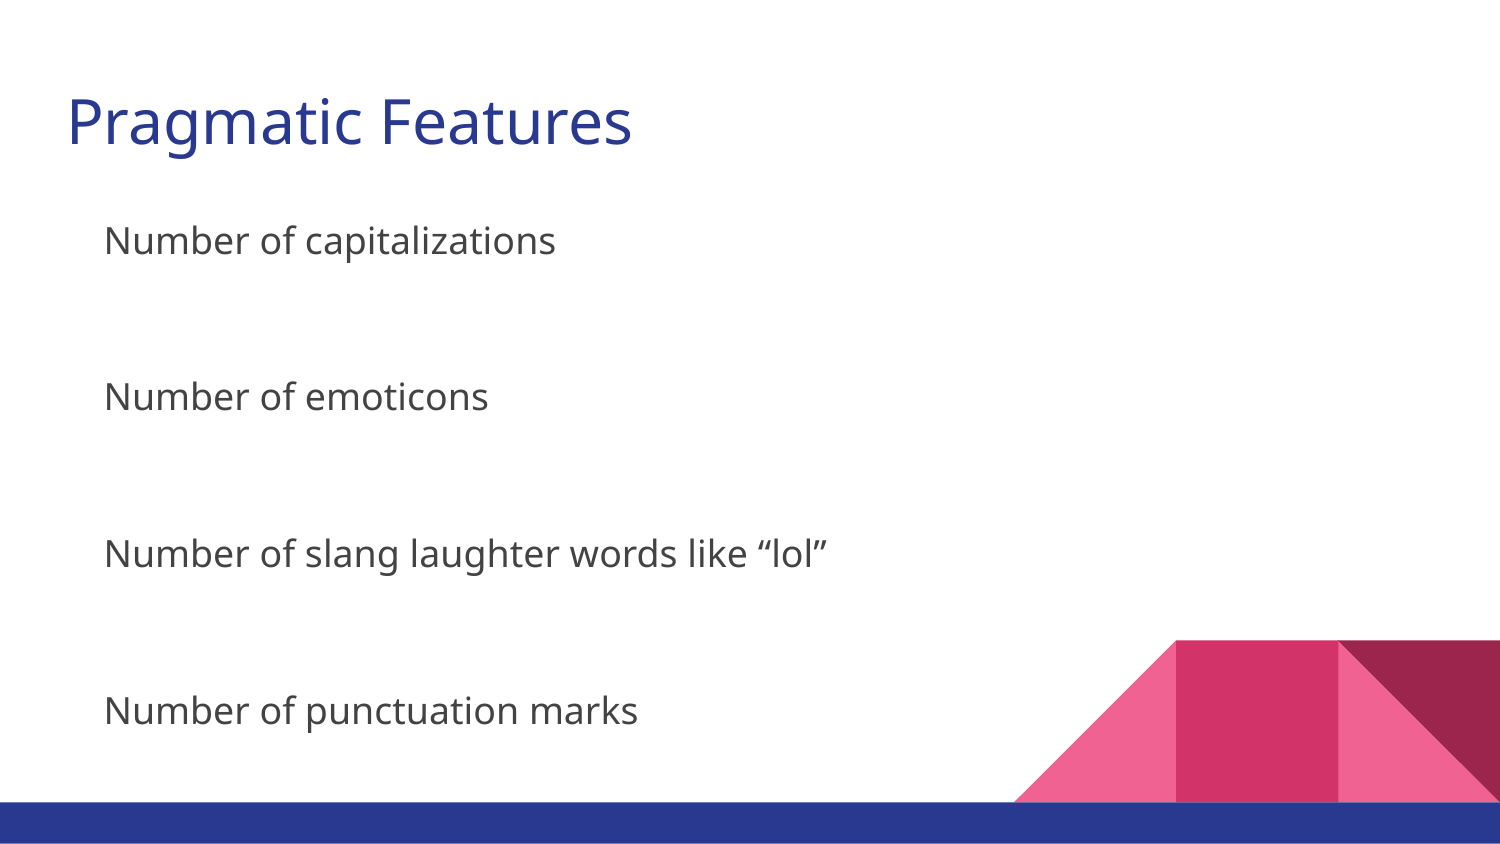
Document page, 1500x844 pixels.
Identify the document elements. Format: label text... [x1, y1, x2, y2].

list Number of capitalizations Number of emoticons Number of slang laughter words like “lol” Number of punctuation marks [51, 201, 1449, 750]
title Pragmatic Features [51, 67, 1449, 167]
